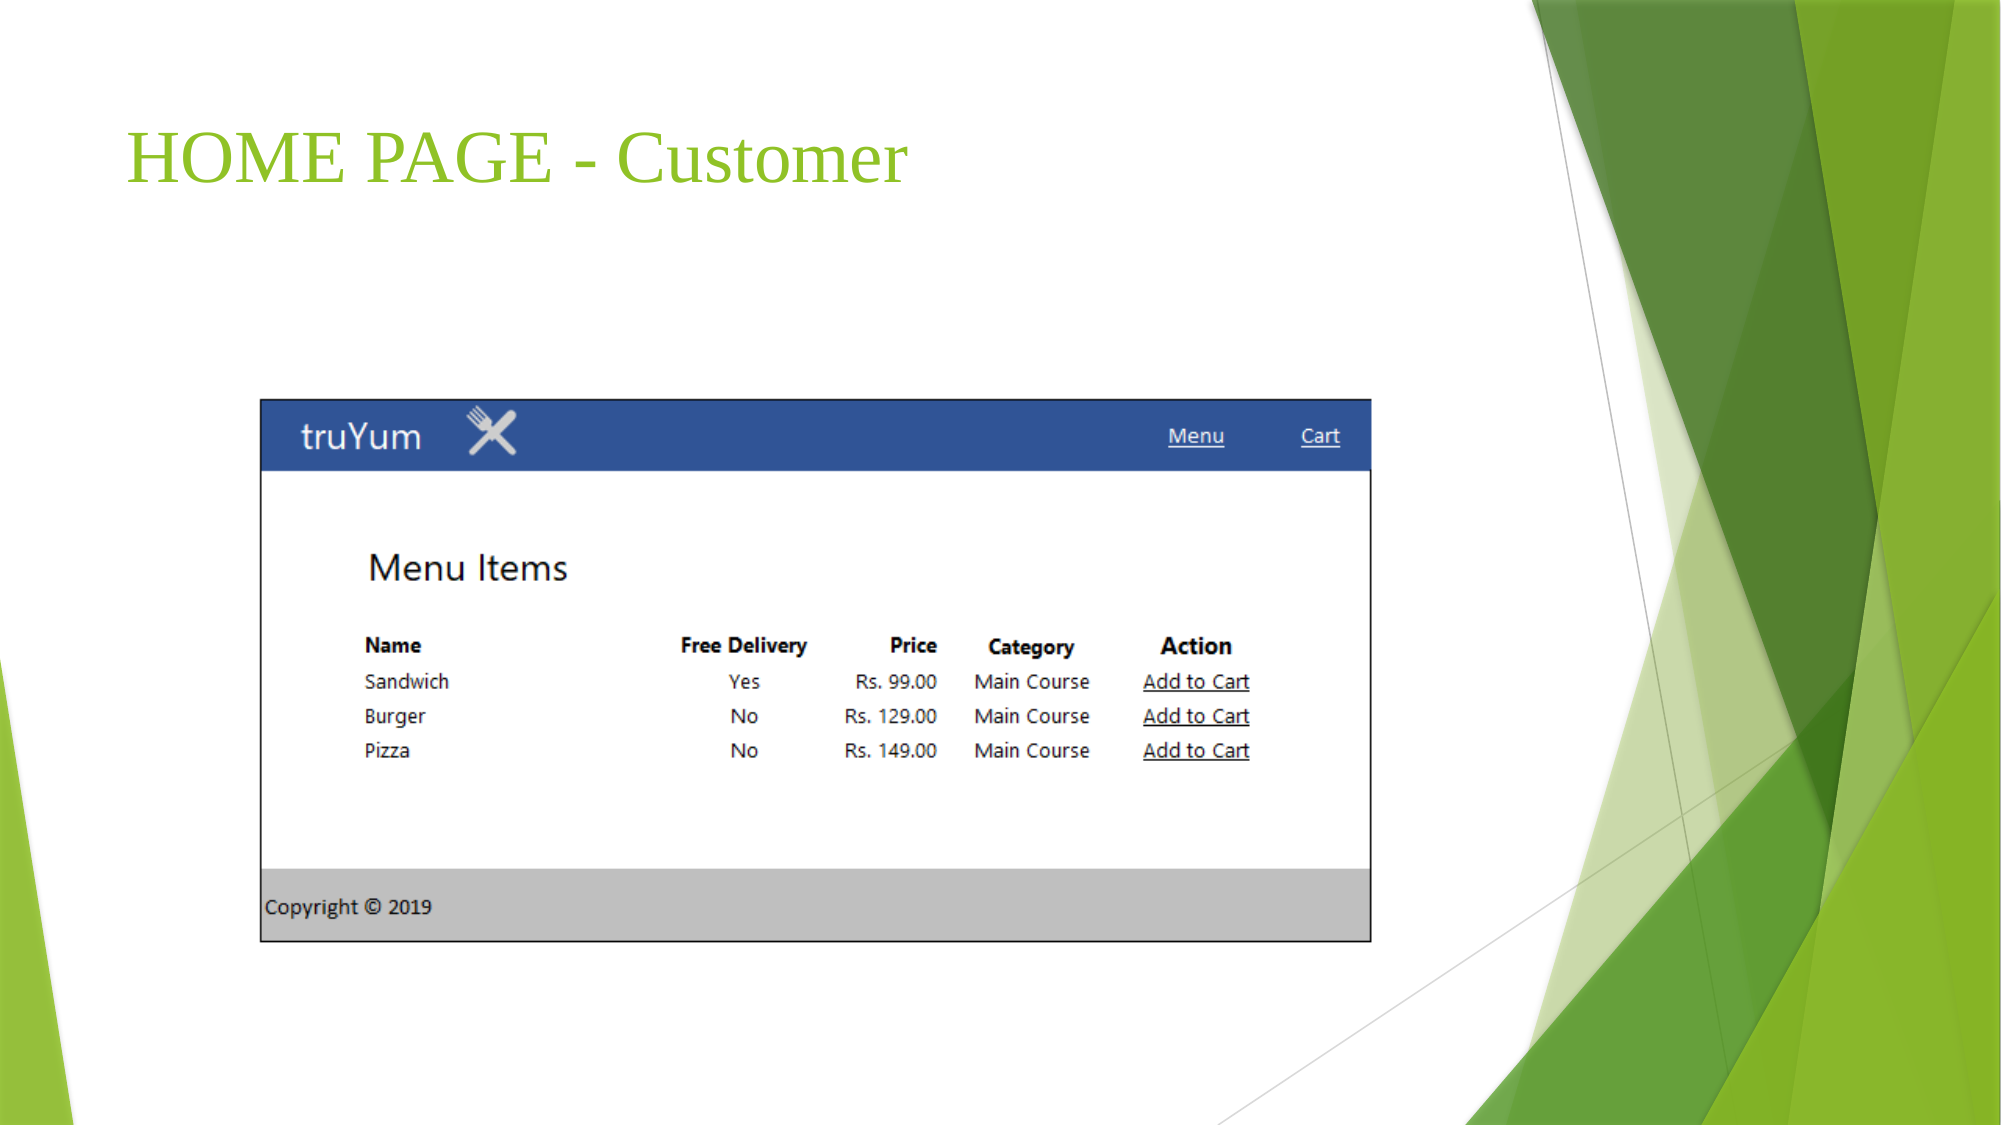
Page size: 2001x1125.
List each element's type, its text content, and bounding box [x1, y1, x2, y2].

title HOME PAGE - Customer [111, 99, 1522, 317]
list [253, 393, 1379, 953]
